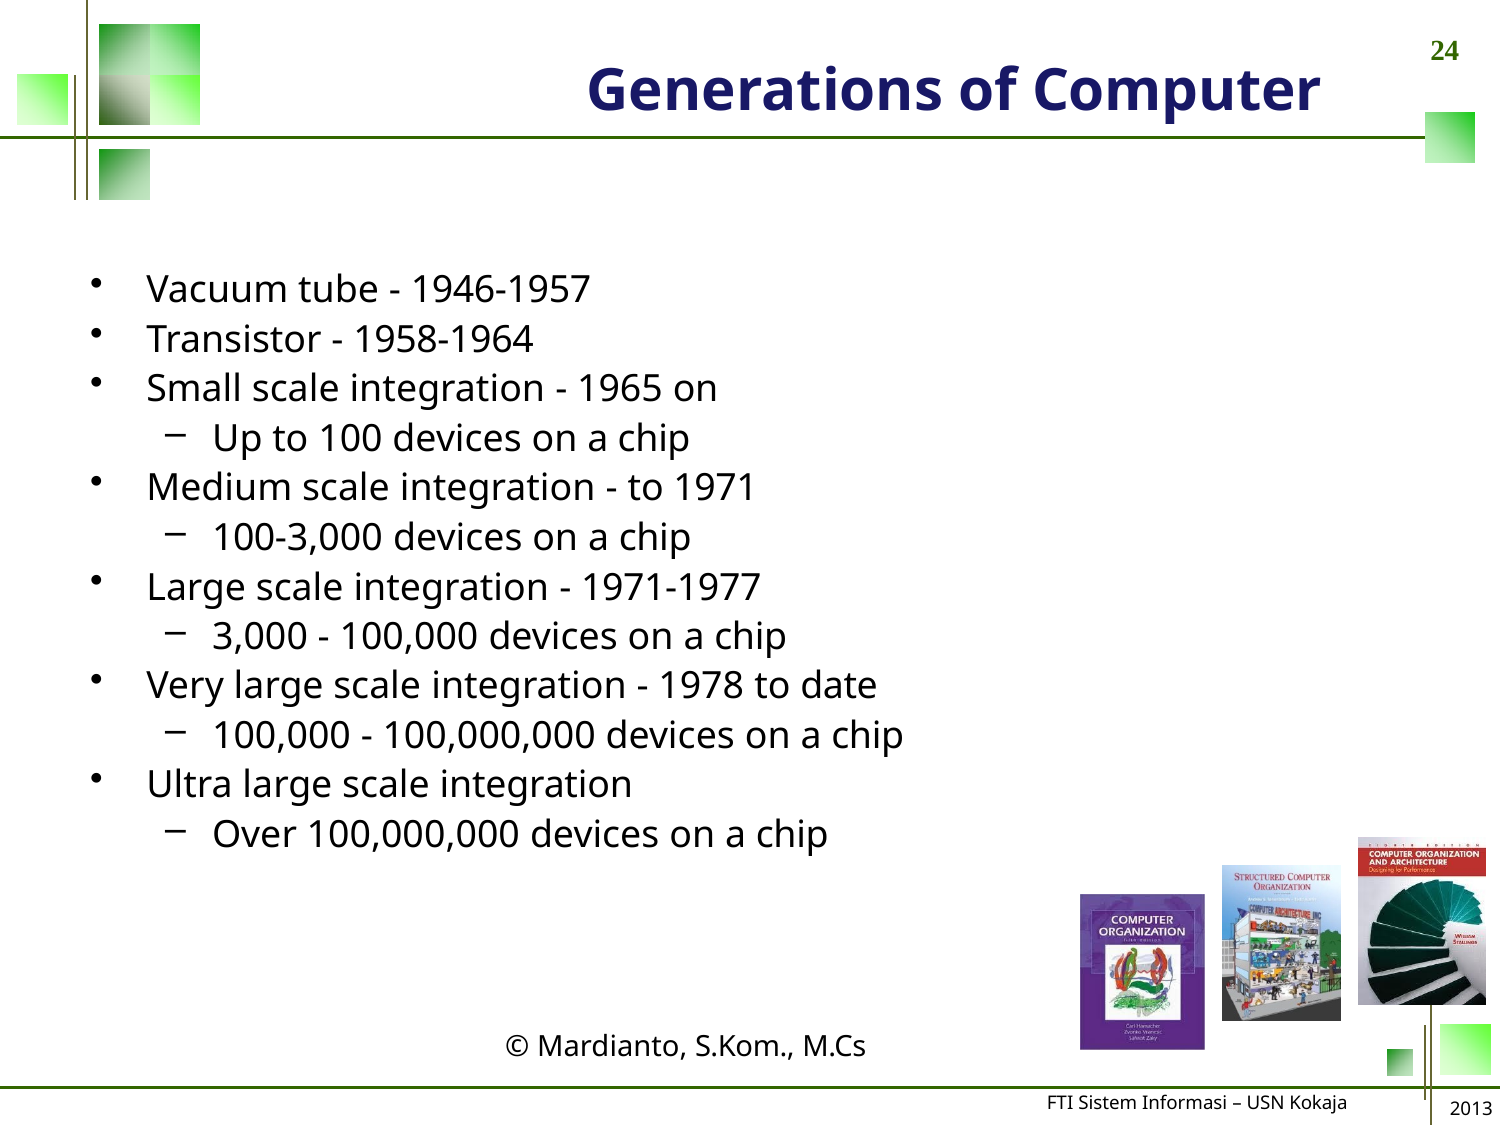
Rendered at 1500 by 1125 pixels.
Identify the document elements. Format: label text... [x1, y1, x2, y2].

picture [99, 149, 150, 200]
text_box 24 [1428, 29, 1463, 67]
picture [1425, 112, 1475, 163]
picture [99, 24, 200, 125]
title Generations of Computer [247, 37, 1412, 241]
list Vacuum tube - 1946-1957 Transistor - 1958-1964 Small scale integration - 1965 on Up to 100 devices on a chip Medium scale integration - to 1971 100-3,000 devices on a chip Large scale integration - 1971-1977 3,000 - 100,000 devices on a chip Very large scale integration - 1978 to date 100,000 - 100,000,000 devices on a chip Ultra large scale integration Over 100,000,000 devices on a chip [87, 258, 997, 836]
picture [17, 74, 68, 125]
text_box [0, 837, 1500, 1125]
